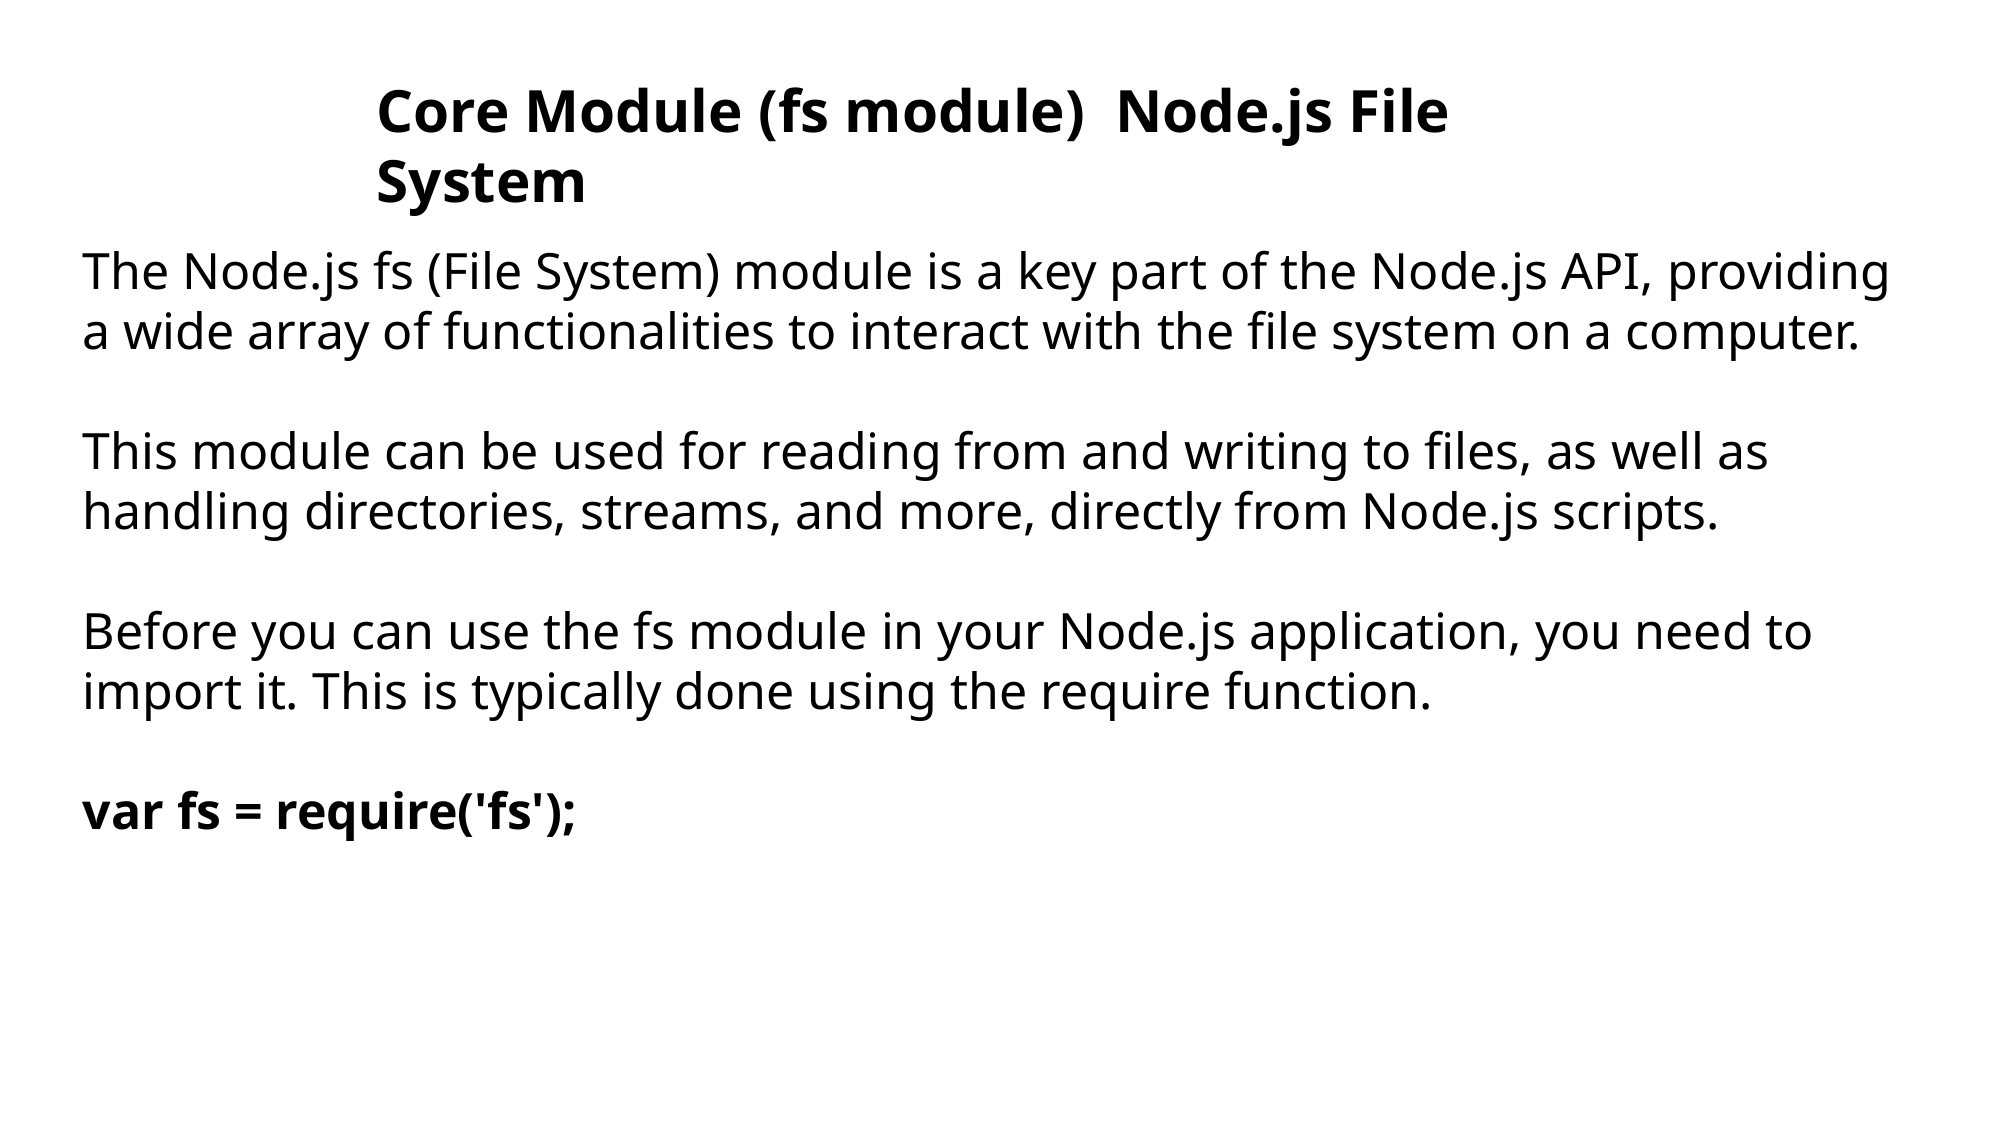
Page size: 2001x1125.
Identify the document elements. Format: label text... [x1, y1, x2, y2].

text_box Core Module (fs module) Node.js File System [362, 67, 1601, 222]
text_box The Node.js fs (File System) module is a key part of the Node.js API, providing a wide array of functionalities to interact with the file system on a computer. This module can be used for reading from and writing to files, as well as handling directories, streams, and more, directly from Node.js scripts. Before you can use the fs module in your Node.js application, you need to import it. This is typically done using the require function. var fs = require('fs'); [67, 232, 1919, 848]
